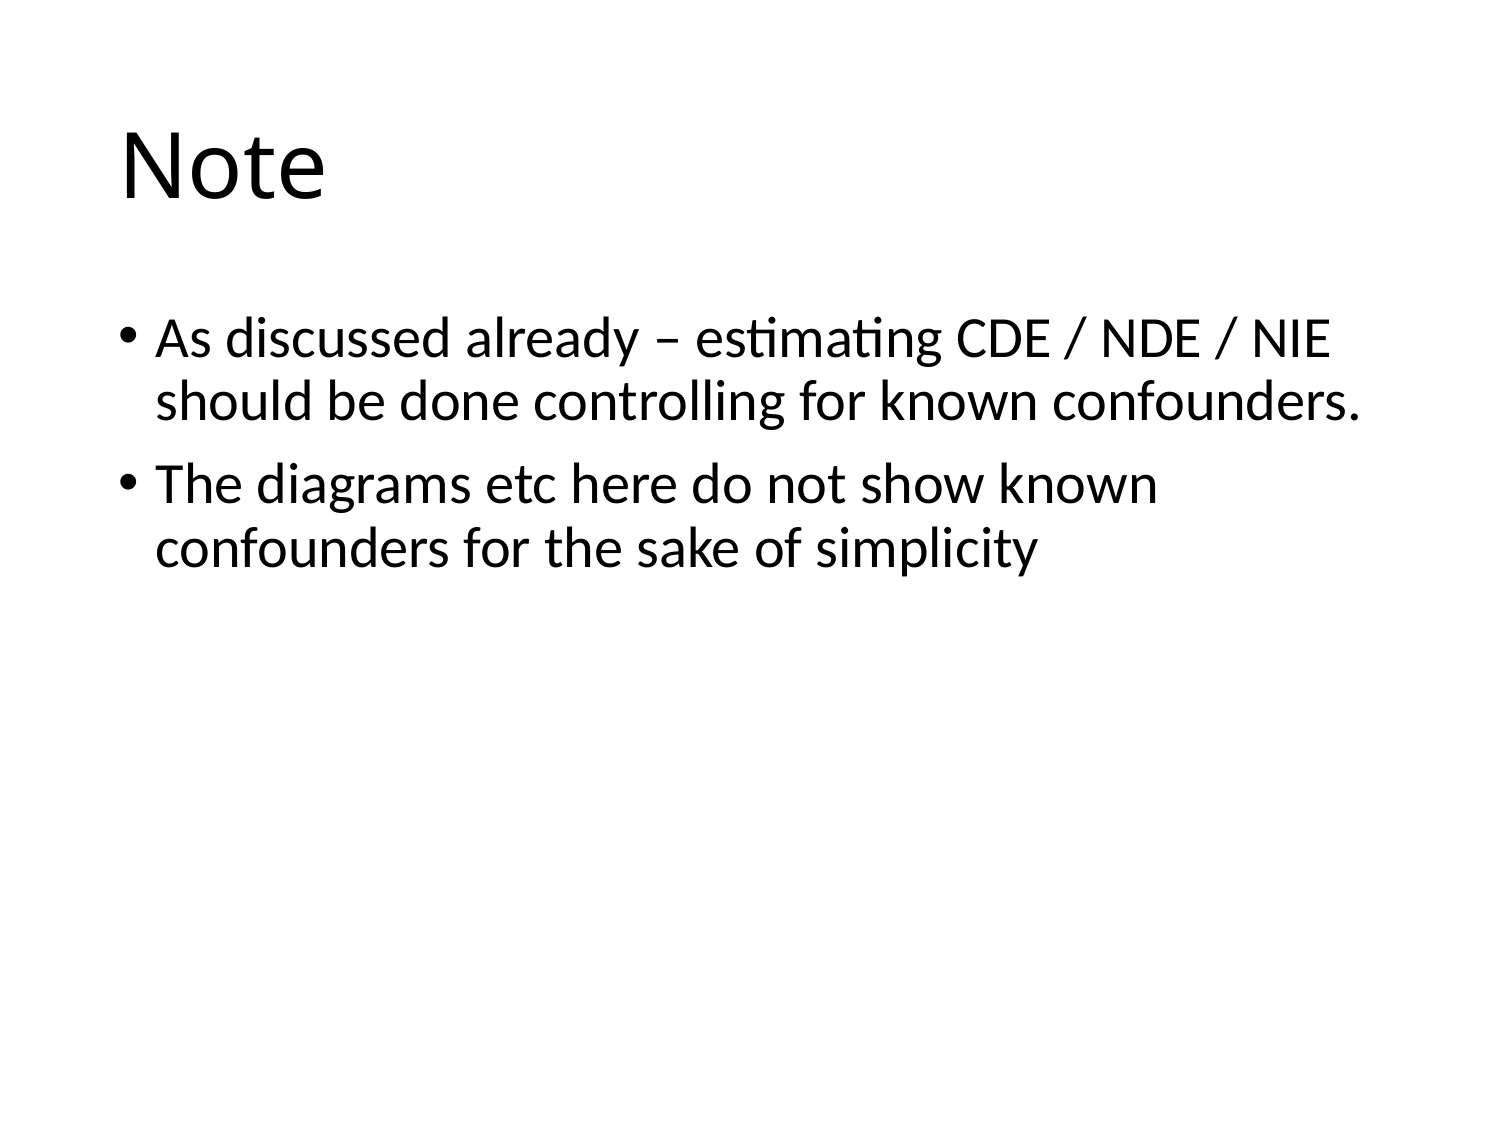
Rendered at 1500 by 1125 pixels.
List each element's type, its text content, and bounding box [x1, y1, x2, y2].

title Note [103, 59, 1397, 278]
list As discussed already – estimating CDE / NDE / NIE should be done controlling for known confounders. The diagrams etc here do not show known confounders for the sake of simplicity [103, 299, 1397, 1014]
